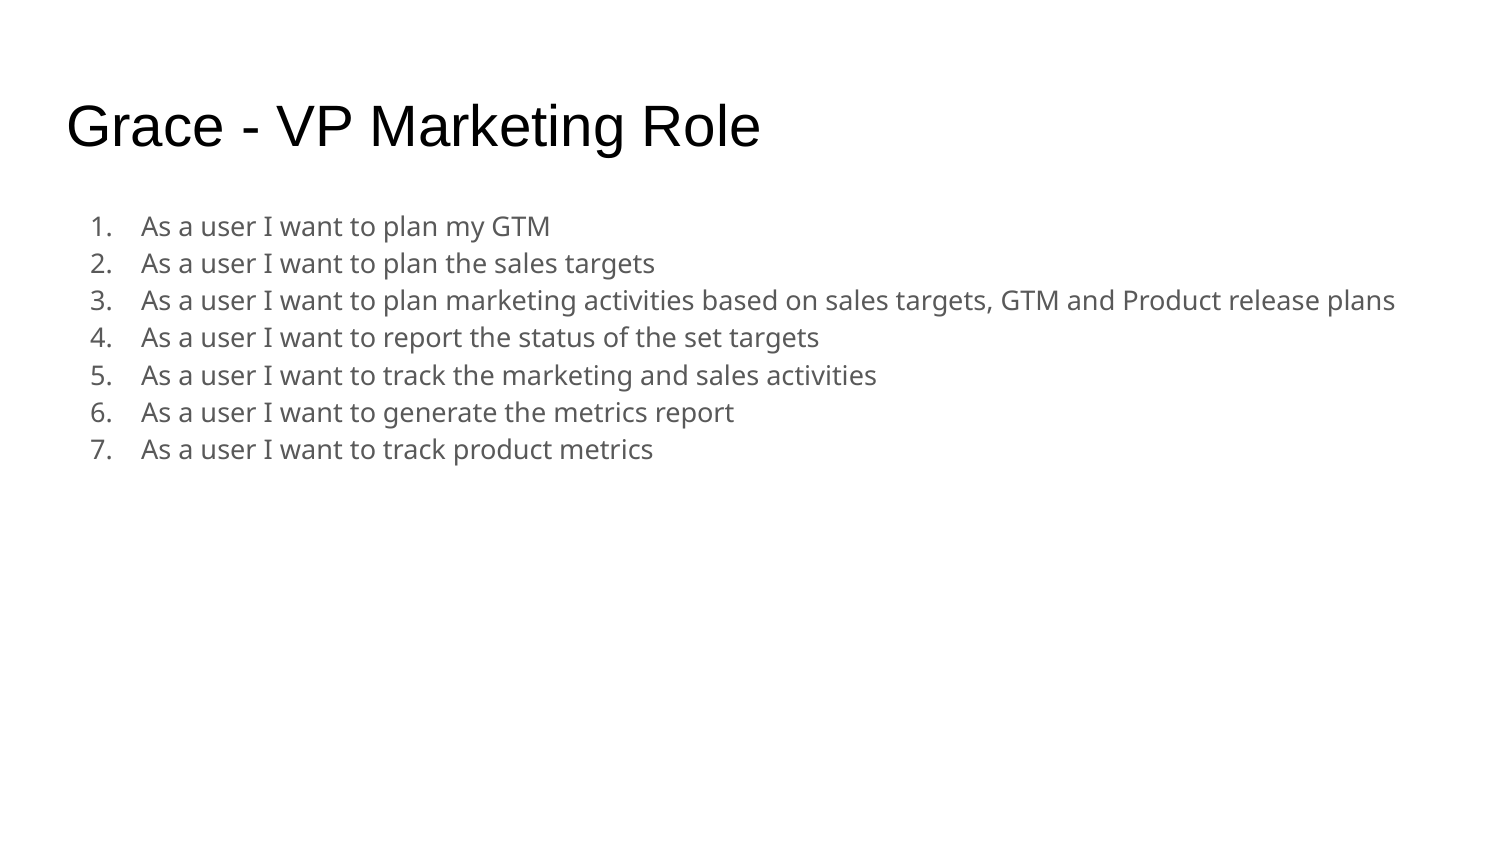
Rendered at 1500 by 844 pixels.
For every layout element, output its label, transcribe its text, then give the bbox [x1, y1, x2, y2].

list As a user I want to plan my GTM As a user I want to plan the sales targets As a user I want to plan marketing activities based on sales targets, GTM and Product release plans As a user I want to report the status of the set targets As a user I want to track the marketing and sales activities As a user I want to generate the metrics report As a user I want to track product metrics [51, 189, 1449, 750]
title Grace - VP Marketing Role [51, 72, 1449, 167]
